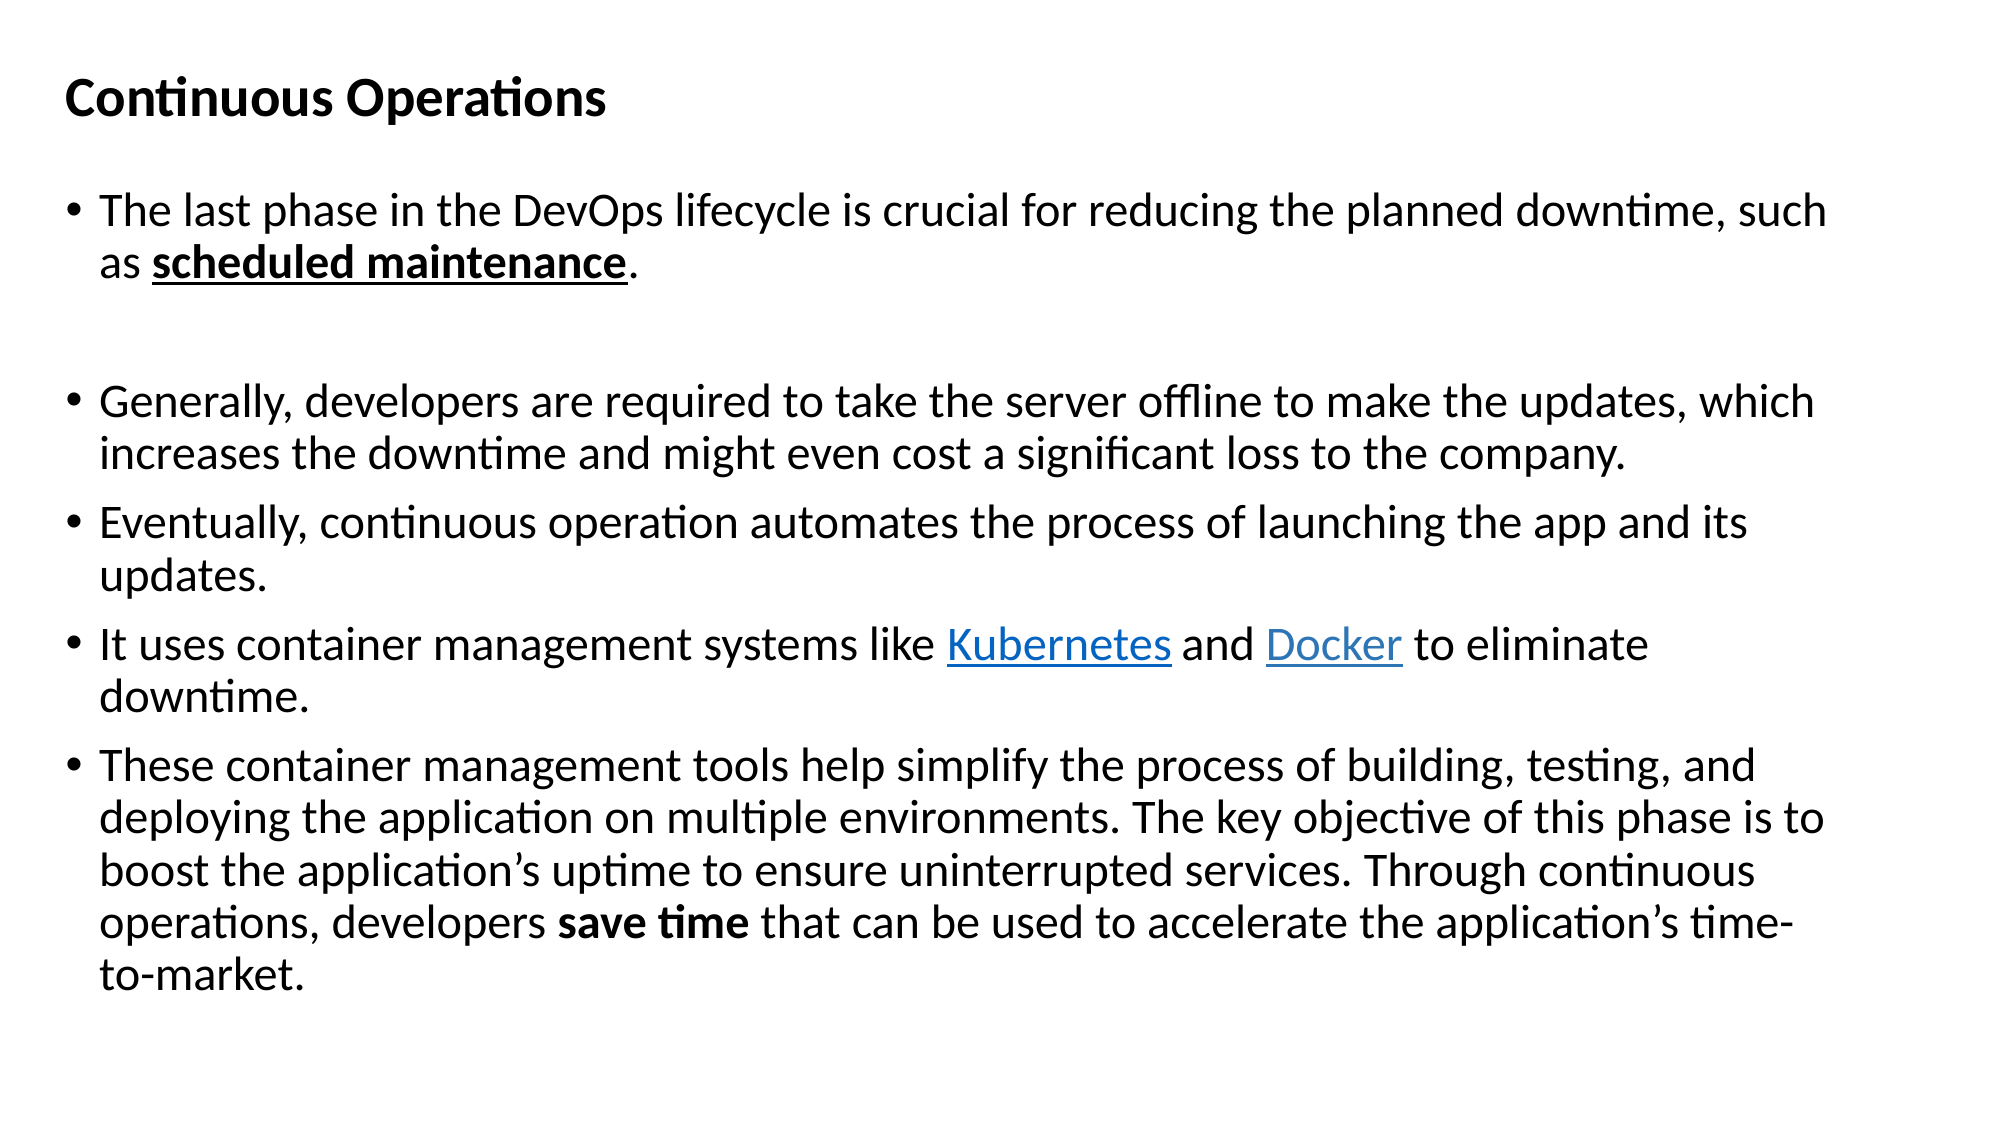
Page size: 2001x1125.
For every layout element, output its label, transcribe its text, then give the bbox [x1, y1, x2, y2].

list The last phase in the DevOps lifecycle is crucial for reducing the planned downtime, such as scheduled maintenance. Generally, developers are required to take the server offline to make the updates, which increases the downtime and might even cost a significant loss to the company. Eventually, continuous operation automates the process of launching the app and its updates. It uses container management systems like Kubernetes and Docker to eliminate downtime. These container management tools help simplify the process of building, testing, and deploying the application on multiple environments. The key objective of this phase is to boost the application’s uptime to ensure uninterrupted services. Through continuous operations, developers save time that can be used to accelerate the application’s time-to-market. [50, 177, 1863, 1014]
title Continuous Operations [50, 59, 1863, 177]
